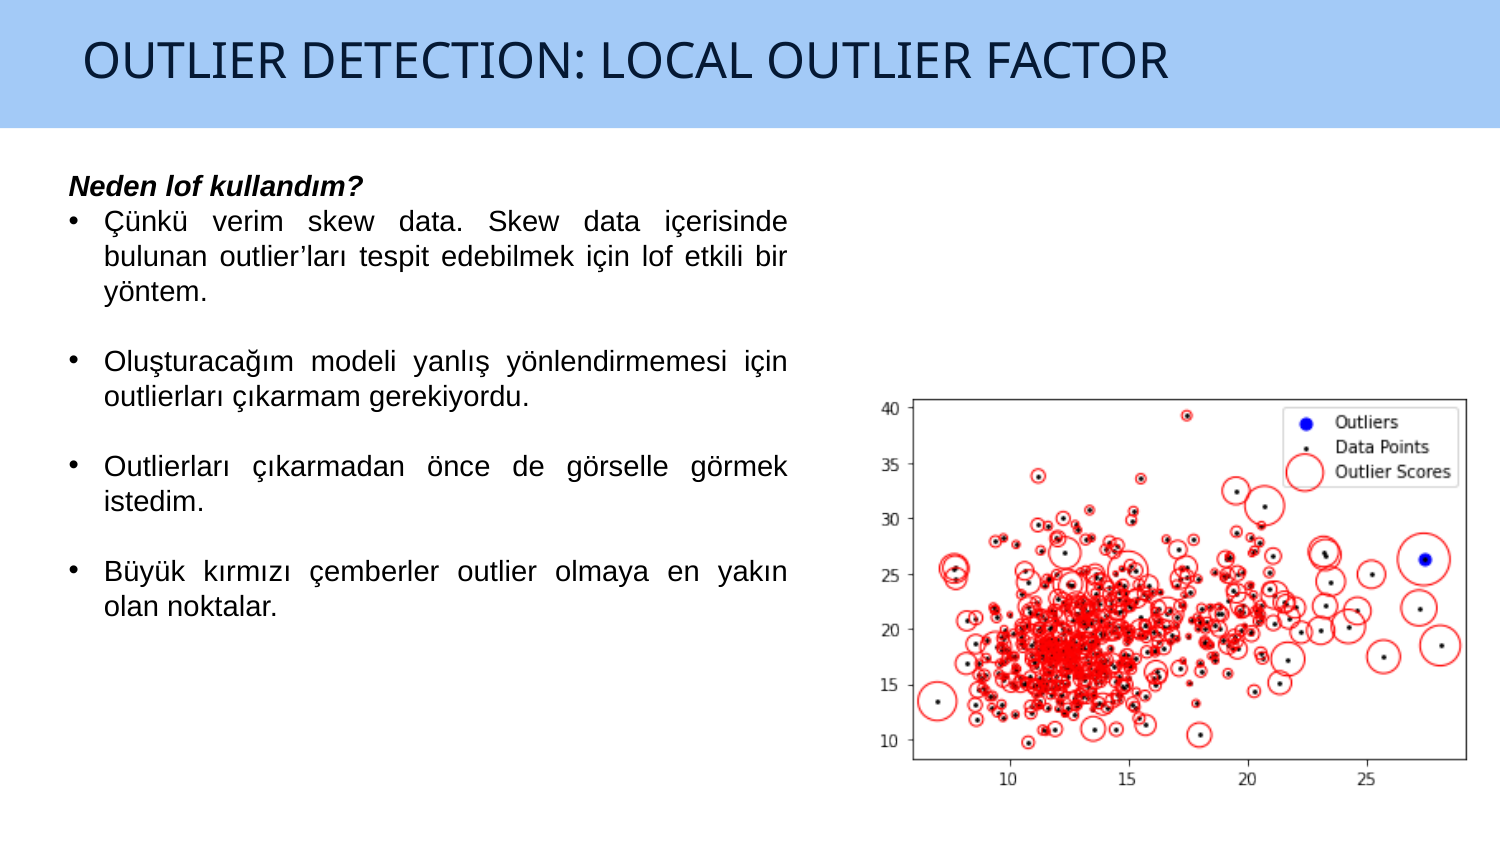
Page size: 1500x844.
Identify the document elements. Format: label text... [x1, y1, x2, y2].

text_box Neden lof kullandım? Çünkü verim skew data. Skew data içerisinde bulunan outlier’ları tespit edebilmek için lof etkili bir yöntem. Oluşturacağım modeli yanlış yönlendirmemesi için outlierları çıkarmam gerekiyordu. Outlierları çıkarmadan önce de görselle görmek istedim. Büyük kırmızı çemberler outlier olmaya en yakın olan noktalar. [53, 159, 804, 630]
title OUTLIER DETECTION: LOCAL OUTLIER FACTOR [67, 13, 1272, 108]
picture [867, 389, 1476, 799]
